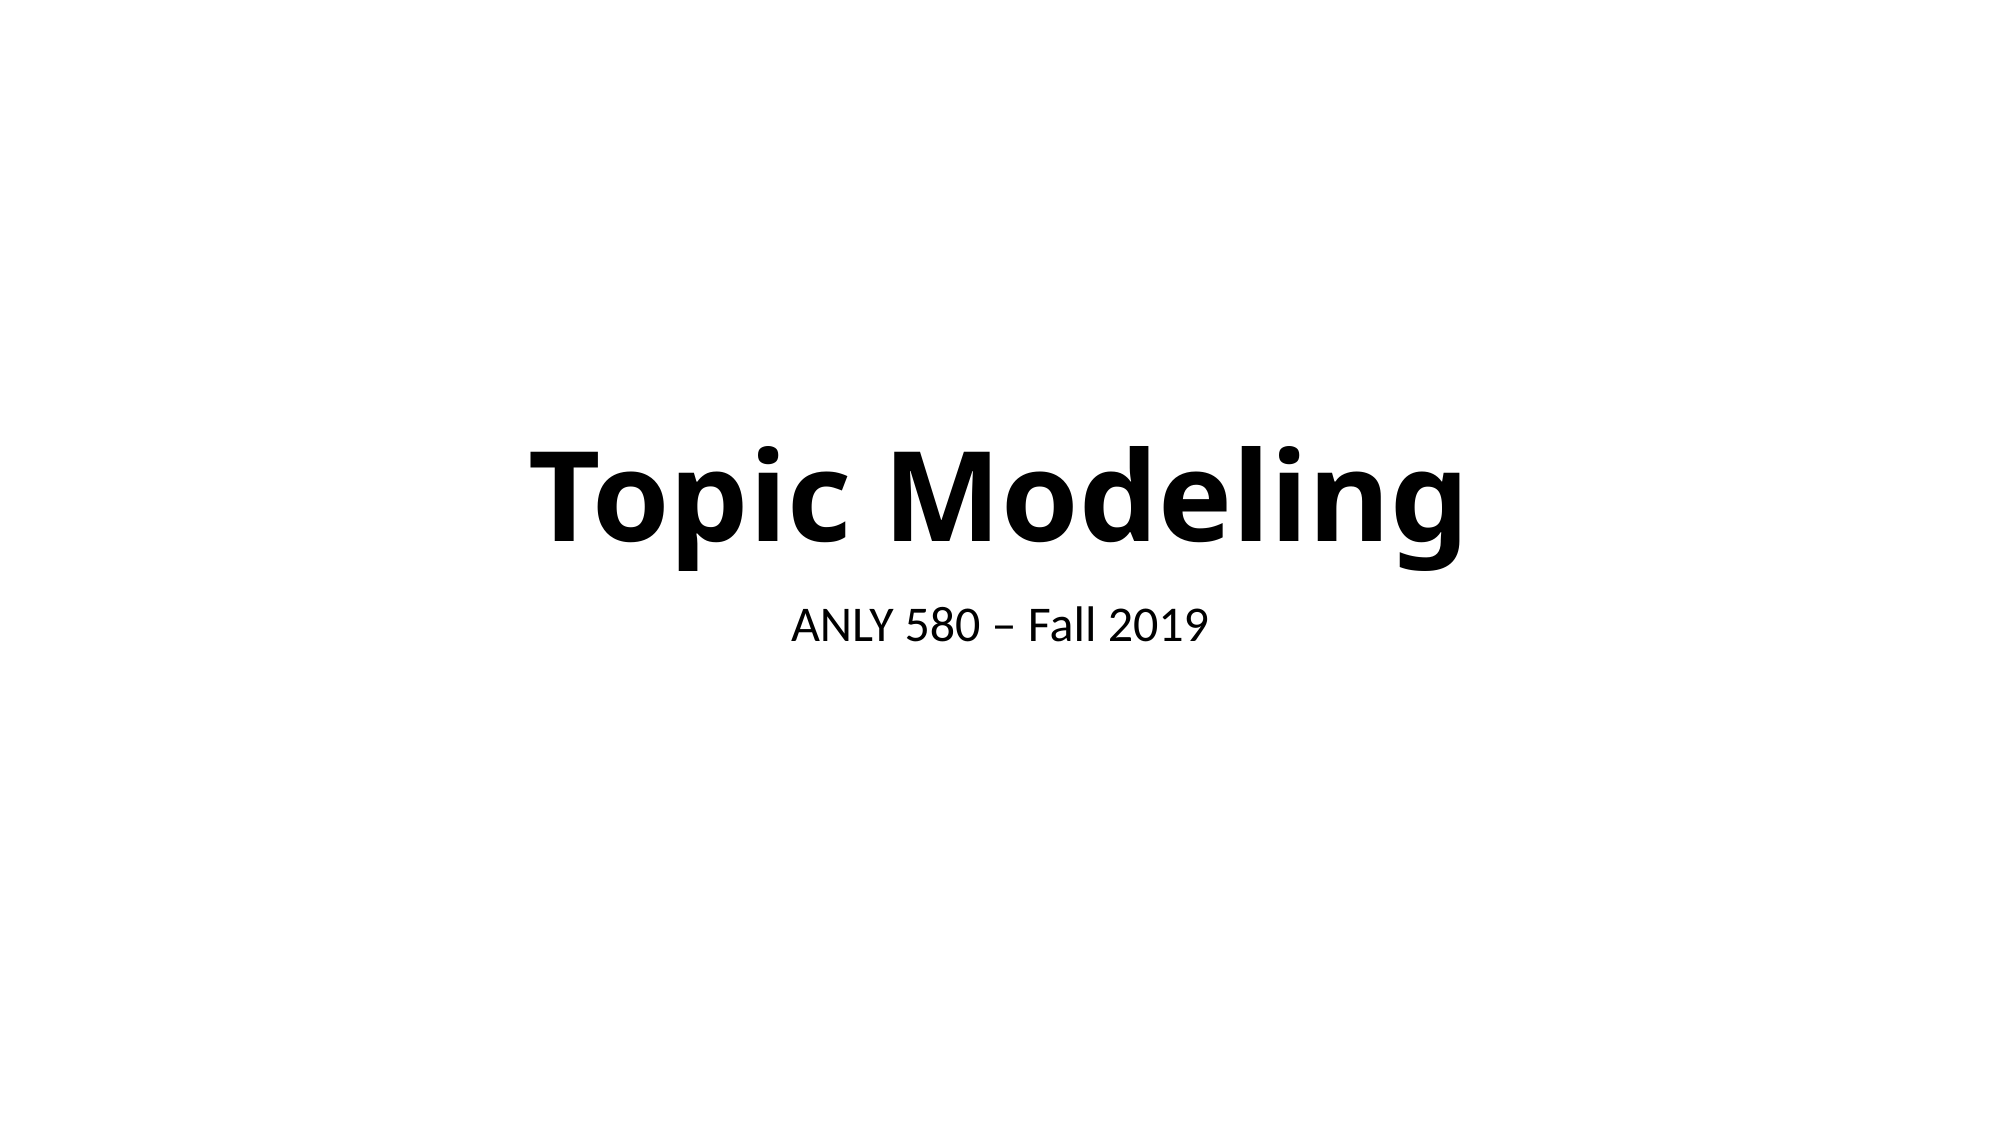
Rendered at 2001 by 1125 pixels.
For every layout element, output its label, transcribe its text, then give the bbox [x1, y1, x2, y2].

title Topic Modeling [249, 184, 1750, 576]
subtitle ANLY 580 – Fall 2019 [249, 590, 1750, 863]
